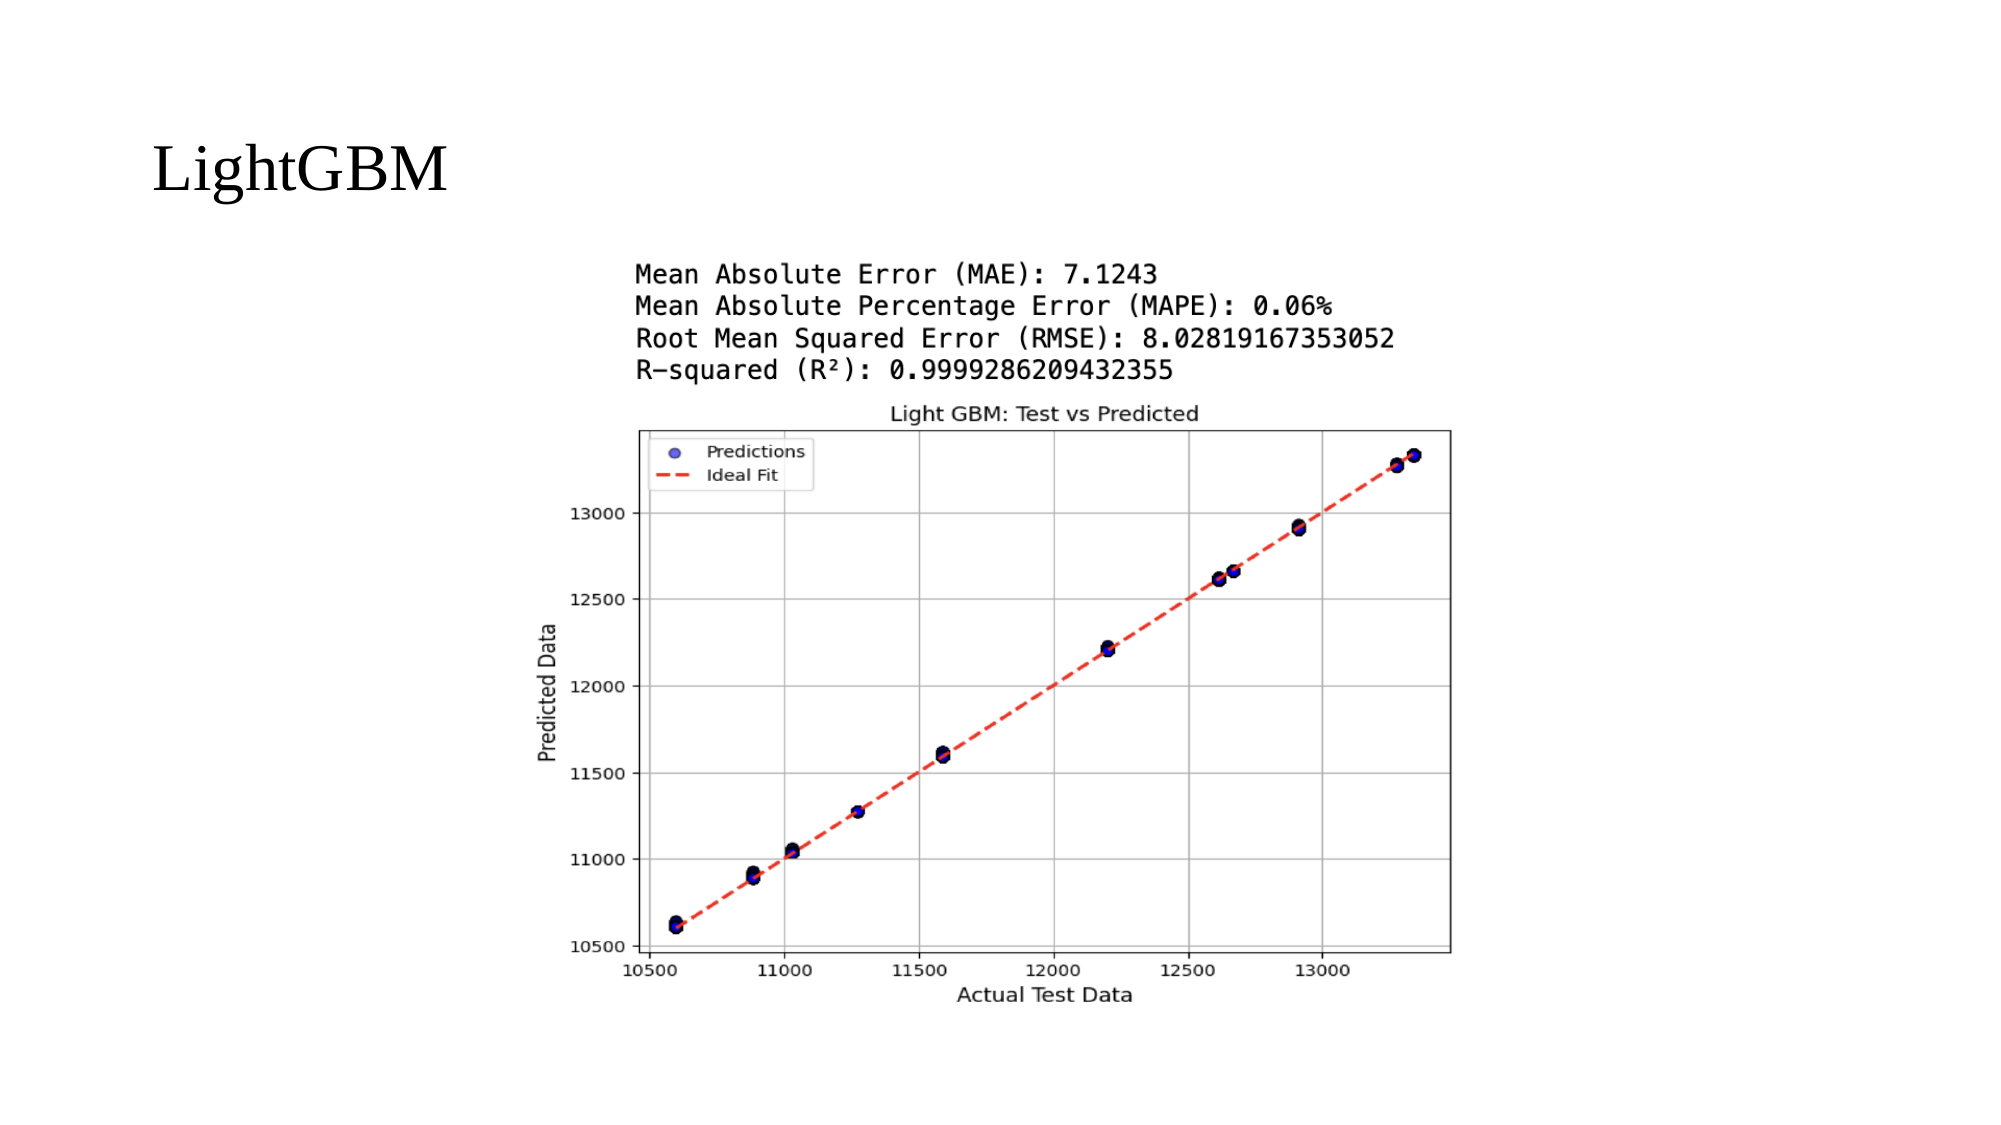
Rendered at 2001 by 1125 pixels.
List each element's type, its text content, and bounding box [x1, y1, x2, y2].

picture [529, 398, 1470, 1012]
title LightGBM [137, 59, 1863, 278]
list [626, 252, 1414, 398]
